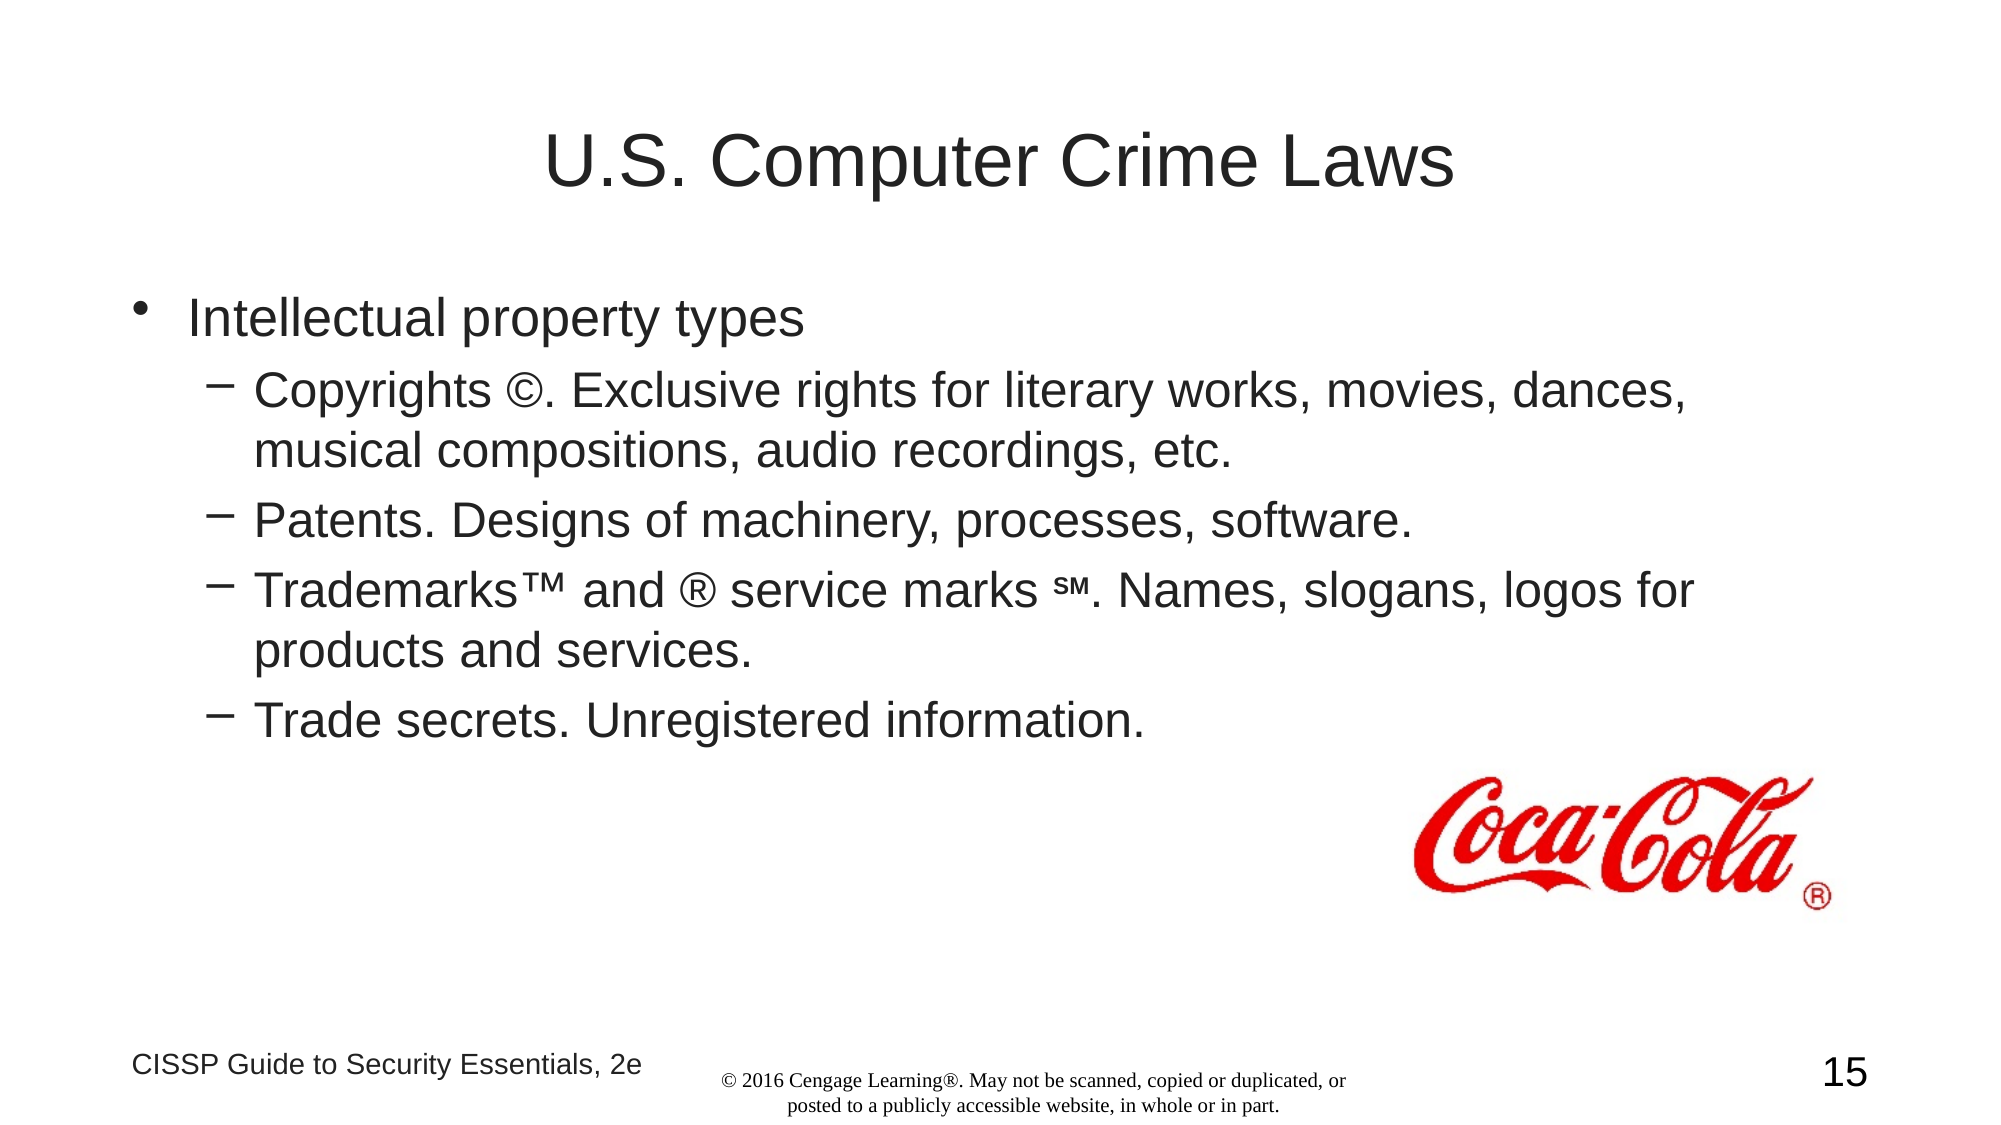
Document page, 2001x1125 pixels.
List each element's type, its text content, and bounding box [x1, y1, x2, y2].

footer CISSP Guide to Security Essentials, 2e [116, 1037, 1251, 1101]
slide_number 15 [1766, 1037, 1884, 1101]
list Intellectual property types Copyrights ©. Exclusive rights for literary works, movies, dances, musical compositions, audio recordings, etc. Patents. Designs of machinery, processes, software. Trademarks™ and ® service marks SM. Names, slogans, logos for products and services. Trade secrets. Unregistered information. [116, 275, 1884, 1025]
text_box © 2016 Cengage Learning®. May not be scanned, copied or duplicated, or posted to a publicly accessible website, in whole or in part. [677, 1059, 1390, 1125]
picture [1387, 747, 1860, 928]
title U.S. Computer Crime Laws [116, 62, 1884, 250]
